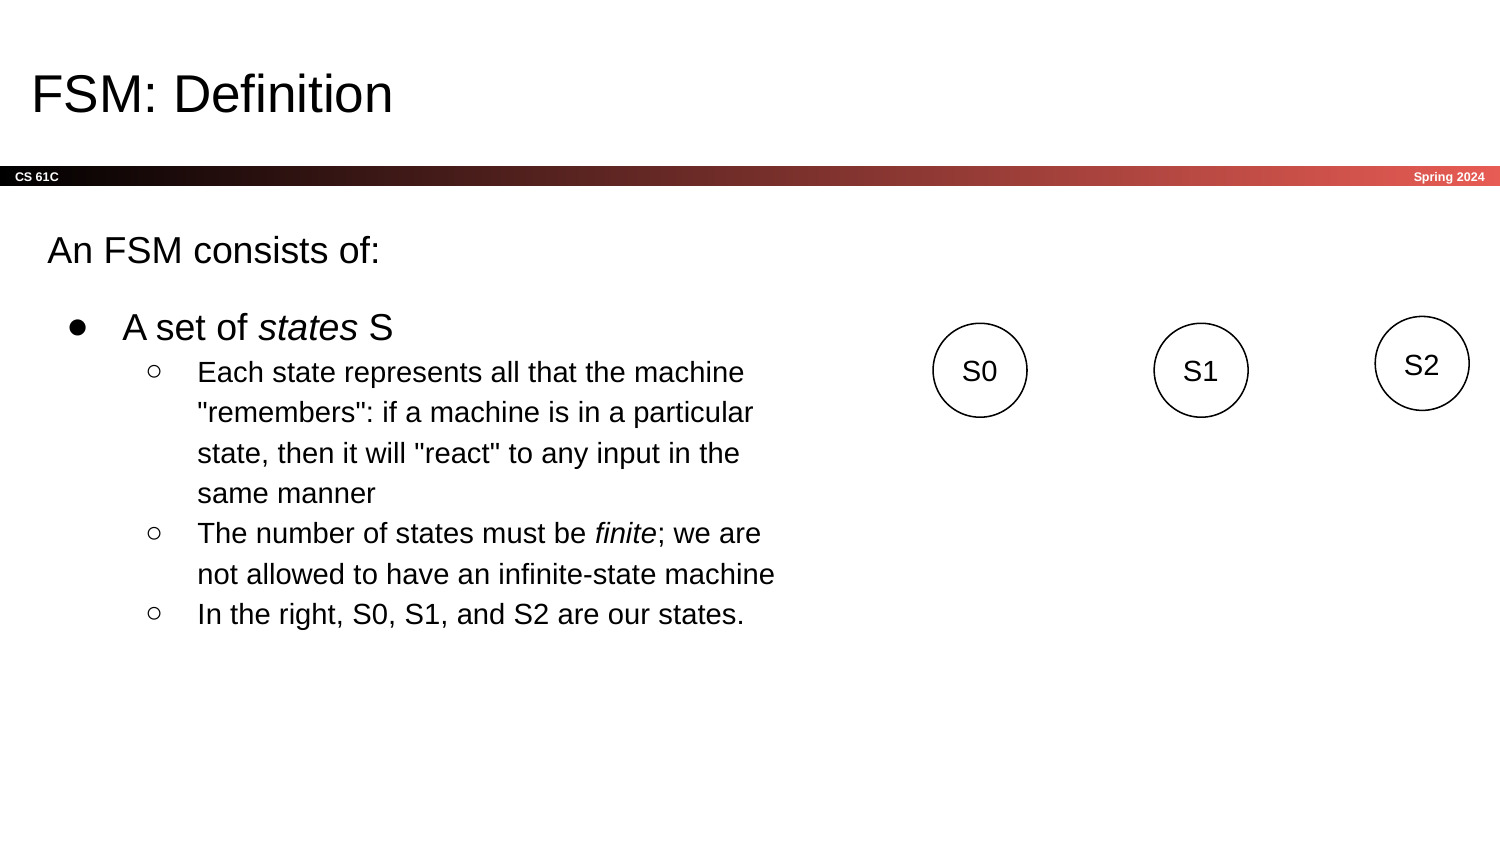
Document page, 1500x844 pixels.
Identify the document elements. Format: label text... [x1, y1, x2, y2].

title FSM: Definition [16, 44, 1415, 139]
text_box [932, 316, 1470, 418]
list An FSM consists of: A set of states S Each state represents all that the machine "remembers": if a machine is in a particular state, then it will "react" to any input in the same manner The number of states must be finite; we are not allowed to have an infinite-state machine In the right, S0, S1, and S2 are our states. [32, 204, 803, 823]
